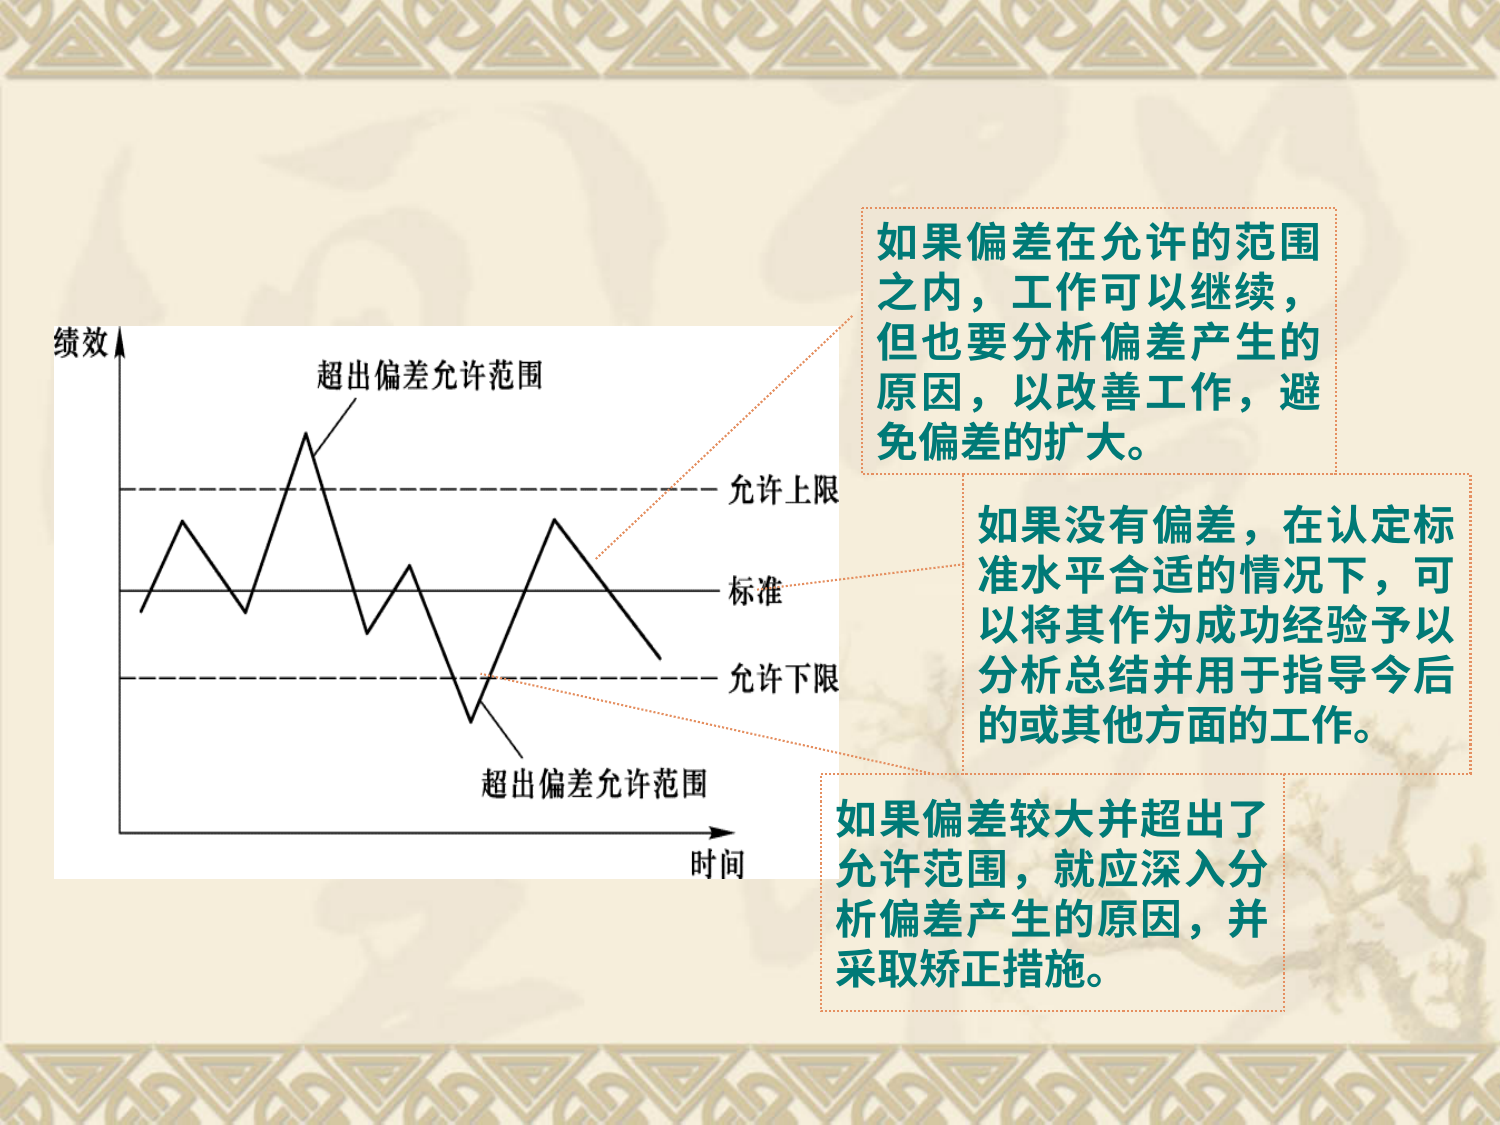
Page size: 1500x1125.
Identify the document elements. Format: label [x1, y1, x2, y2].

picture [0, 0, 1500, 1125]
text_box [17, 208, 1471, 1012]
